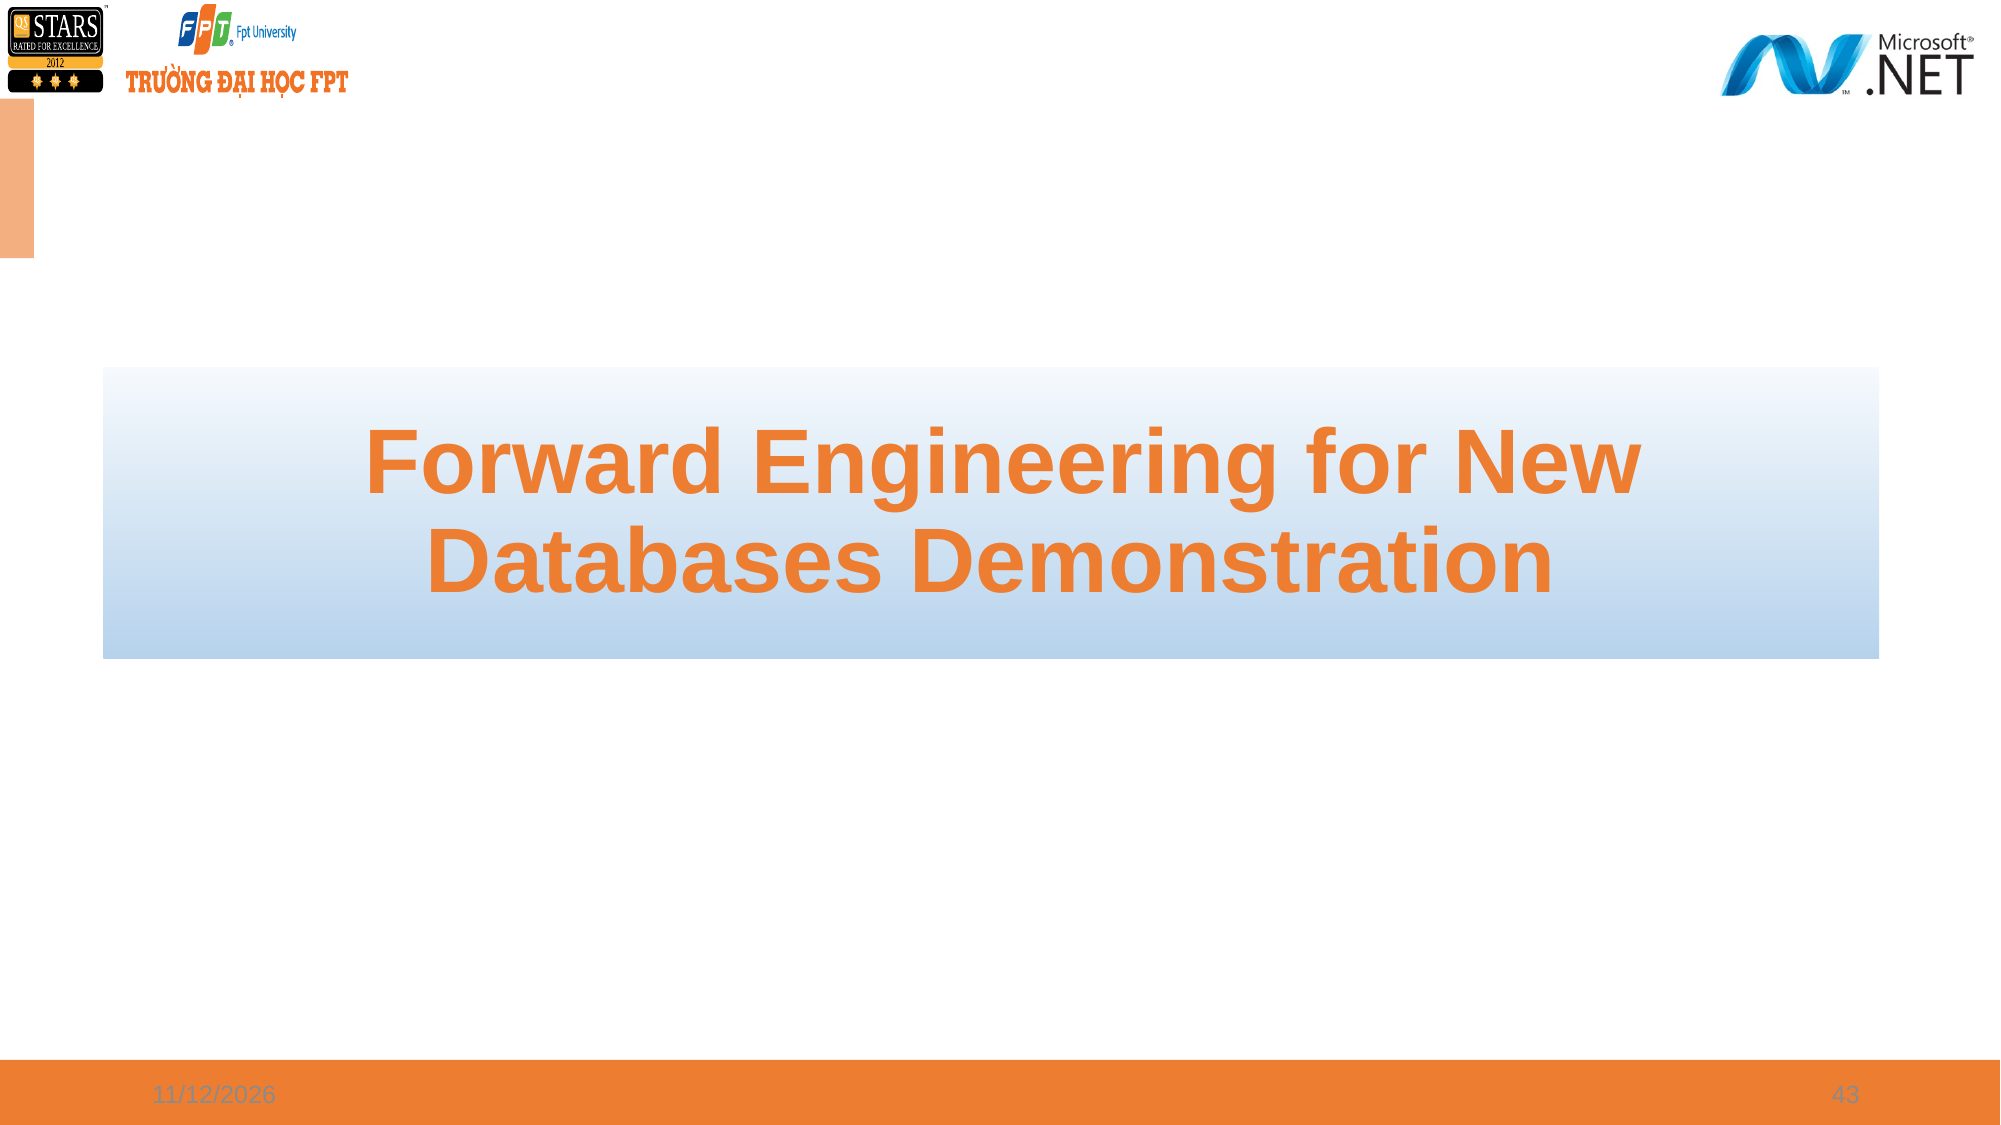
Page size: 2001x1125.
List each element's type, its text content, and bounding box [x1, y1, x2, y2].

text_box Forward Engineering for New Databases Demonstration [103, 367, 1880, 659]
picture [1685, 0, 2001, 129]
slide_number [137, 1063, 588, 1123]
slide_number 43 [1424, 1063, 1875, 1123]
